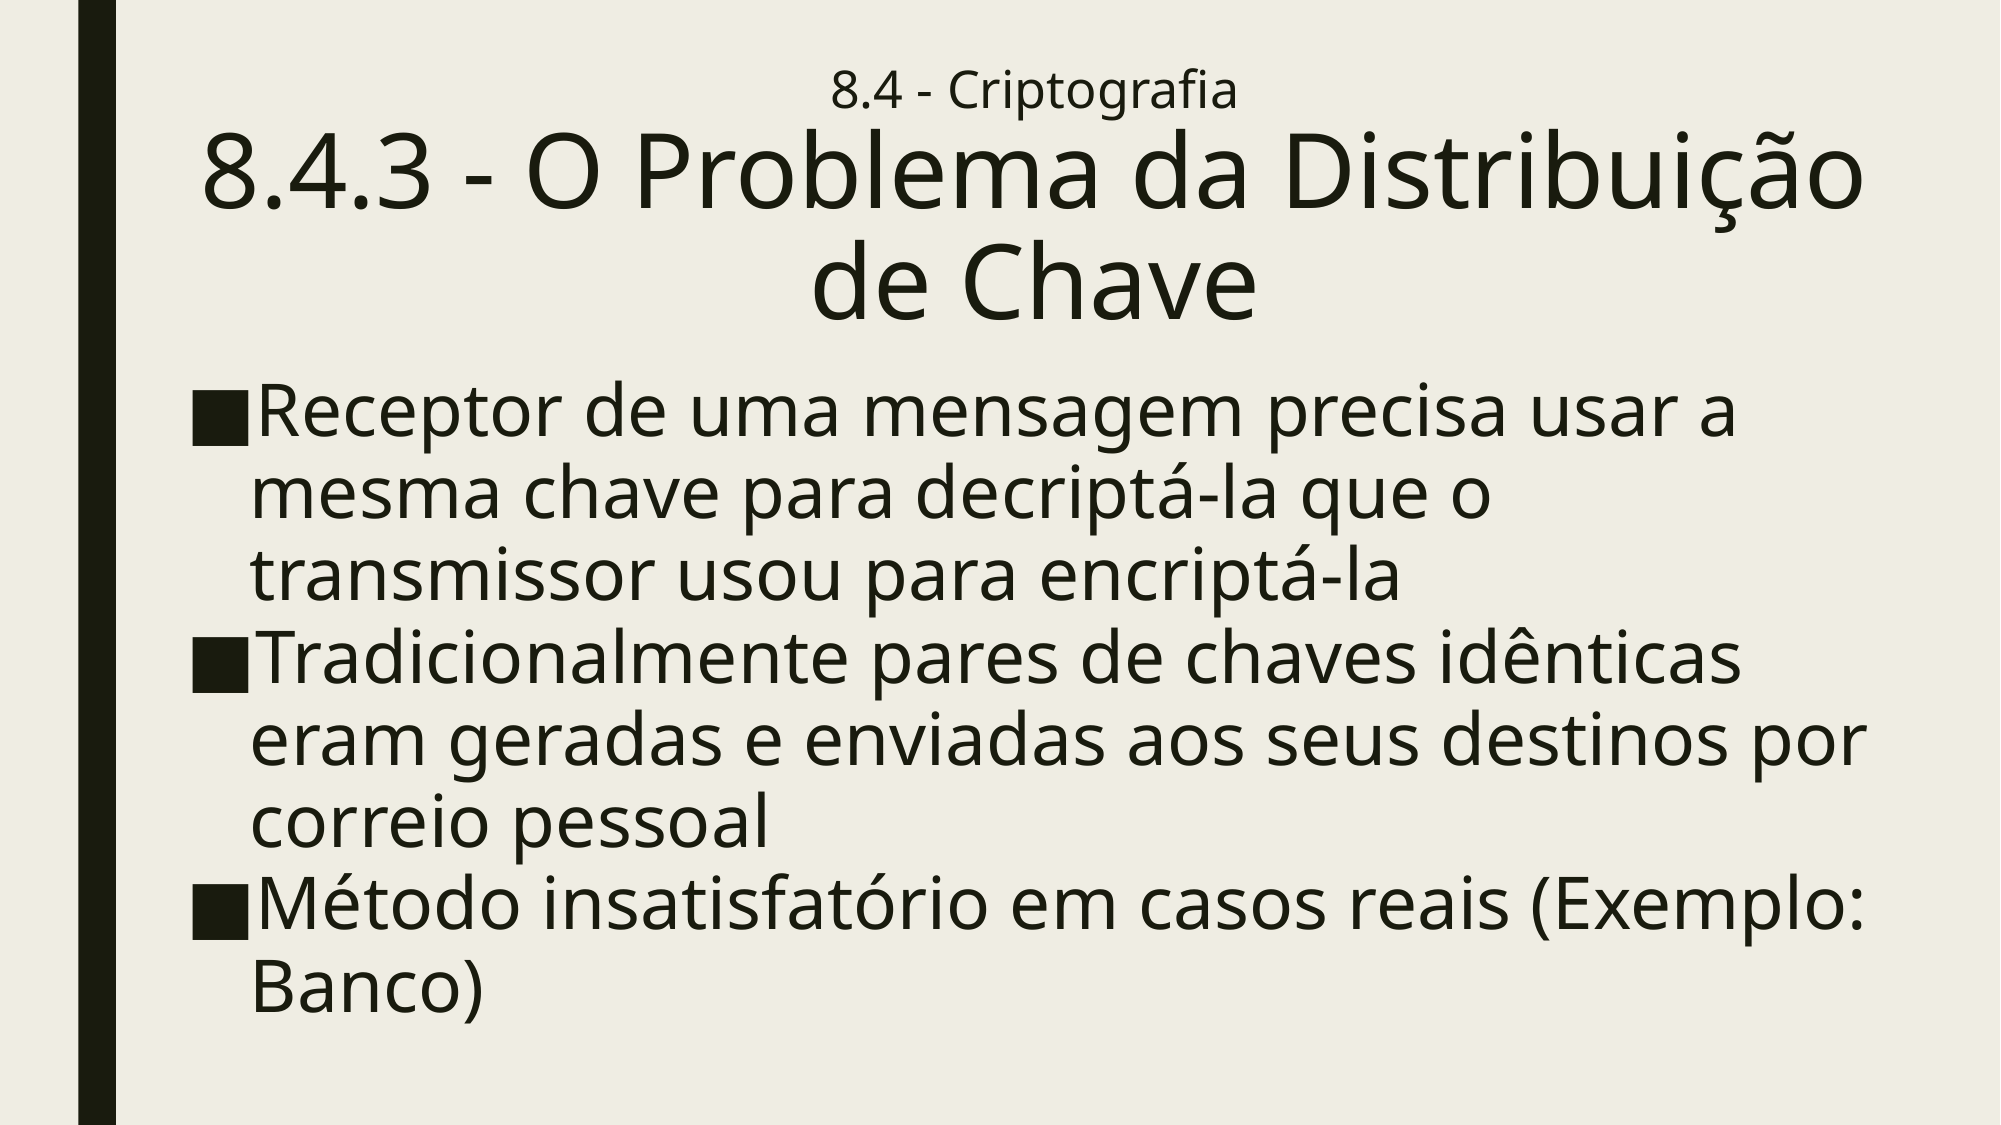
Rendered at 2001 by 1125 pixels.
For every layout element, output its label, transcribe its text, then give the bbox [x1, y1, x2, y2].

list Receptor de uma mensagem precisa usar a mesma chave para decriptá-la que o transmissor usou para encriptá-la Tradicionalmente pares de chaves idênticas eram geradas e enviadas aos seus destinos por correio pessoal Método insatisfatório em casos reais (Exemplo: Banco) [171, 363, 1898, 1069]
title 8.4 - Criptografia 8.4.3 - O Problema da Distribuição de Chave [171, 56, 1898, 336]
